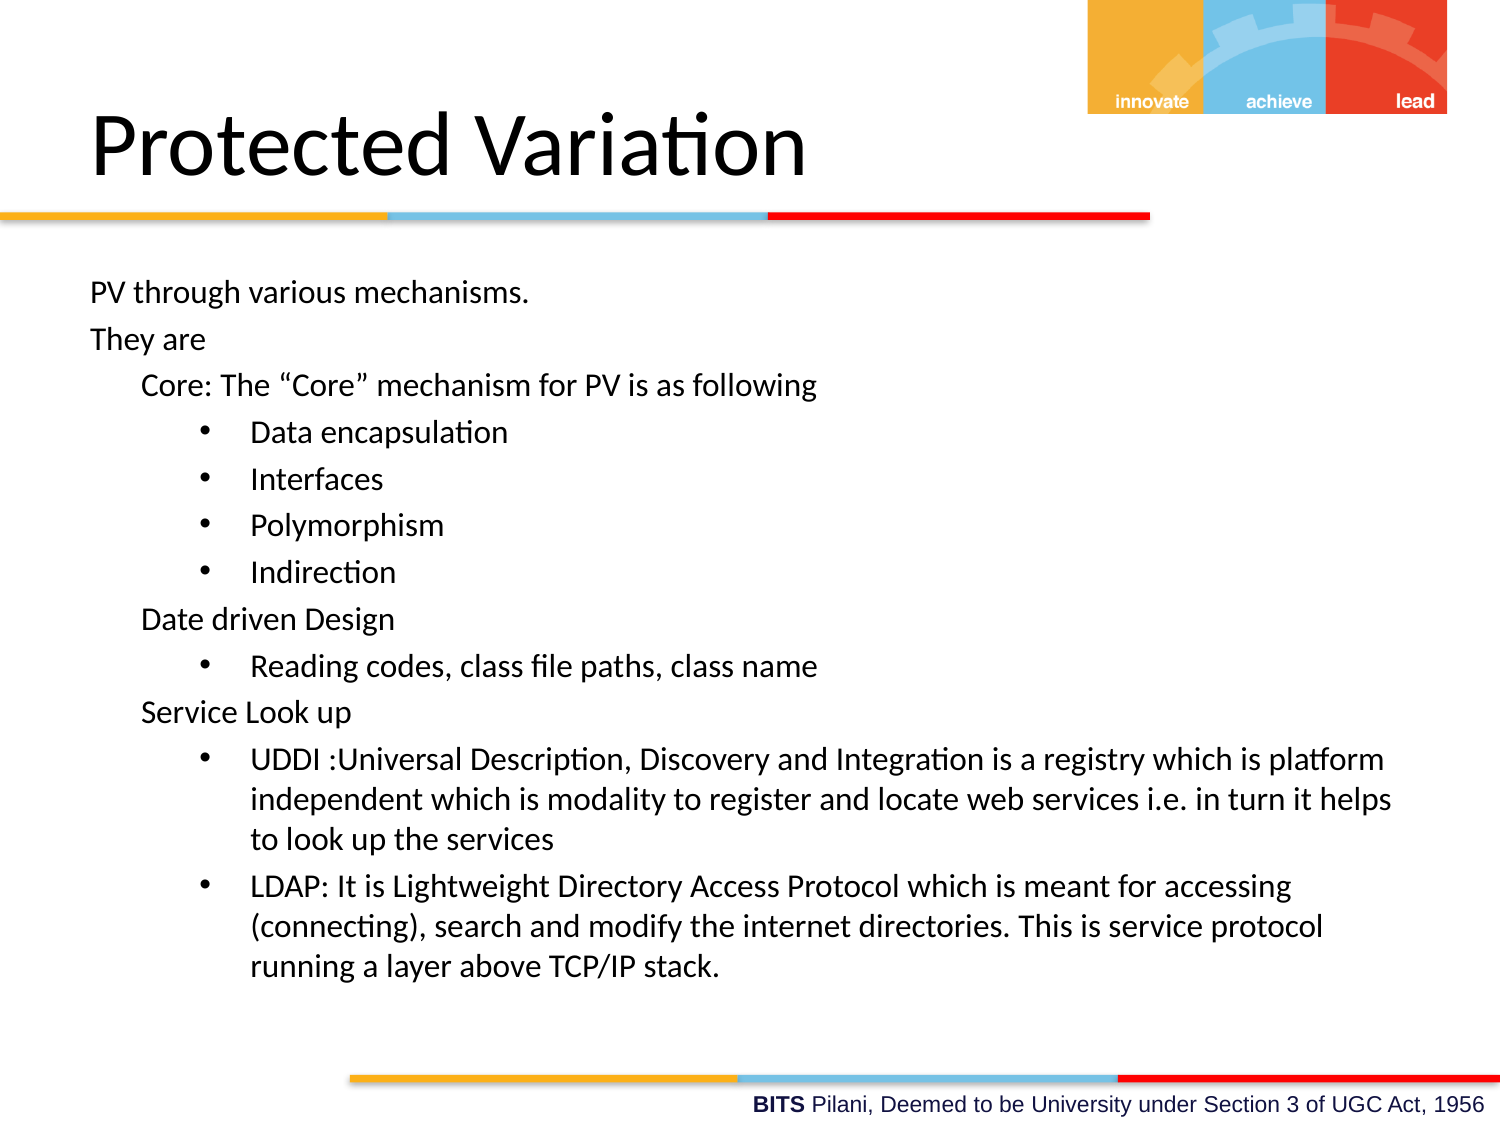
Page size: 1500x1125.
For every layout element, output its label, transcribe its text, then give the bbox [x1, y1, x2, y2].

title Protected Variation [75, 45, 1425, 233]
list PV through various mechanisms. They are Core: The “Core” mechanism for PV is as following Data encapsulation Interfaces Polymorphism Indirection Date driven Design Reading codes, class file paths, class name Service Look up UDDI :Universal Description, Discovery and Integration is a registry which is platform independent which is modality to register and locate web services i.e. in turn it helps to look up the services LDAP: It is Lightweight Directory Access Protocol which is meant for accessing (connecting), search and modify the internet directories. This is service protocol running a layer above TCP/IP stack. [75, 262, 1425, 1005]
picture [1087, 0, 1448, 114]
